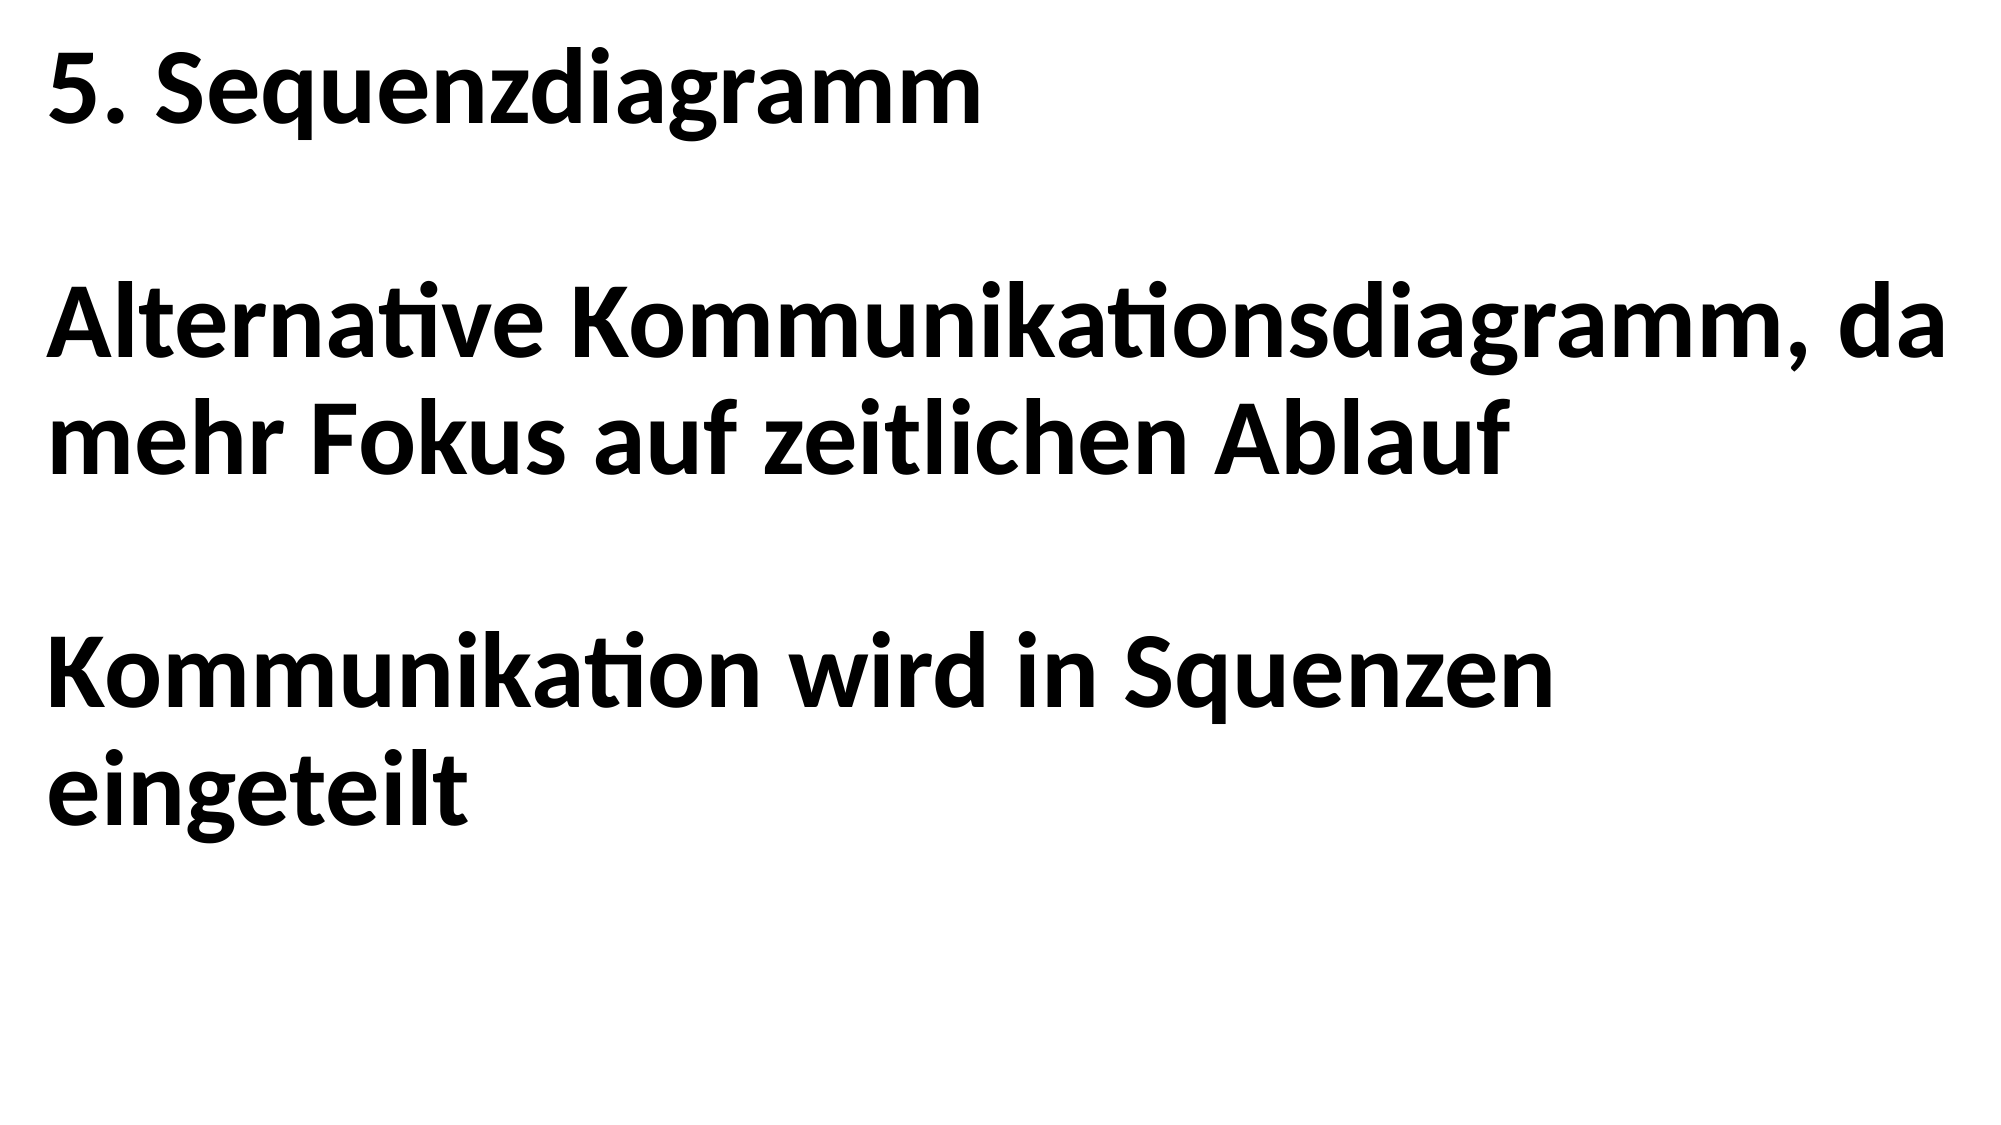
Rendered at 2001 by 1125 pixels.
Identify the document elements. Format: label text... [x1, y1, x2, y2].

title 5. Sequenzdiagramm Alternative Kommunikationsdiagramm, da mehr Fokus auf zeitlichen Ablauf Kommunikation wird in Squenzen eingeteilt [31, 0, 2000, 1125]
